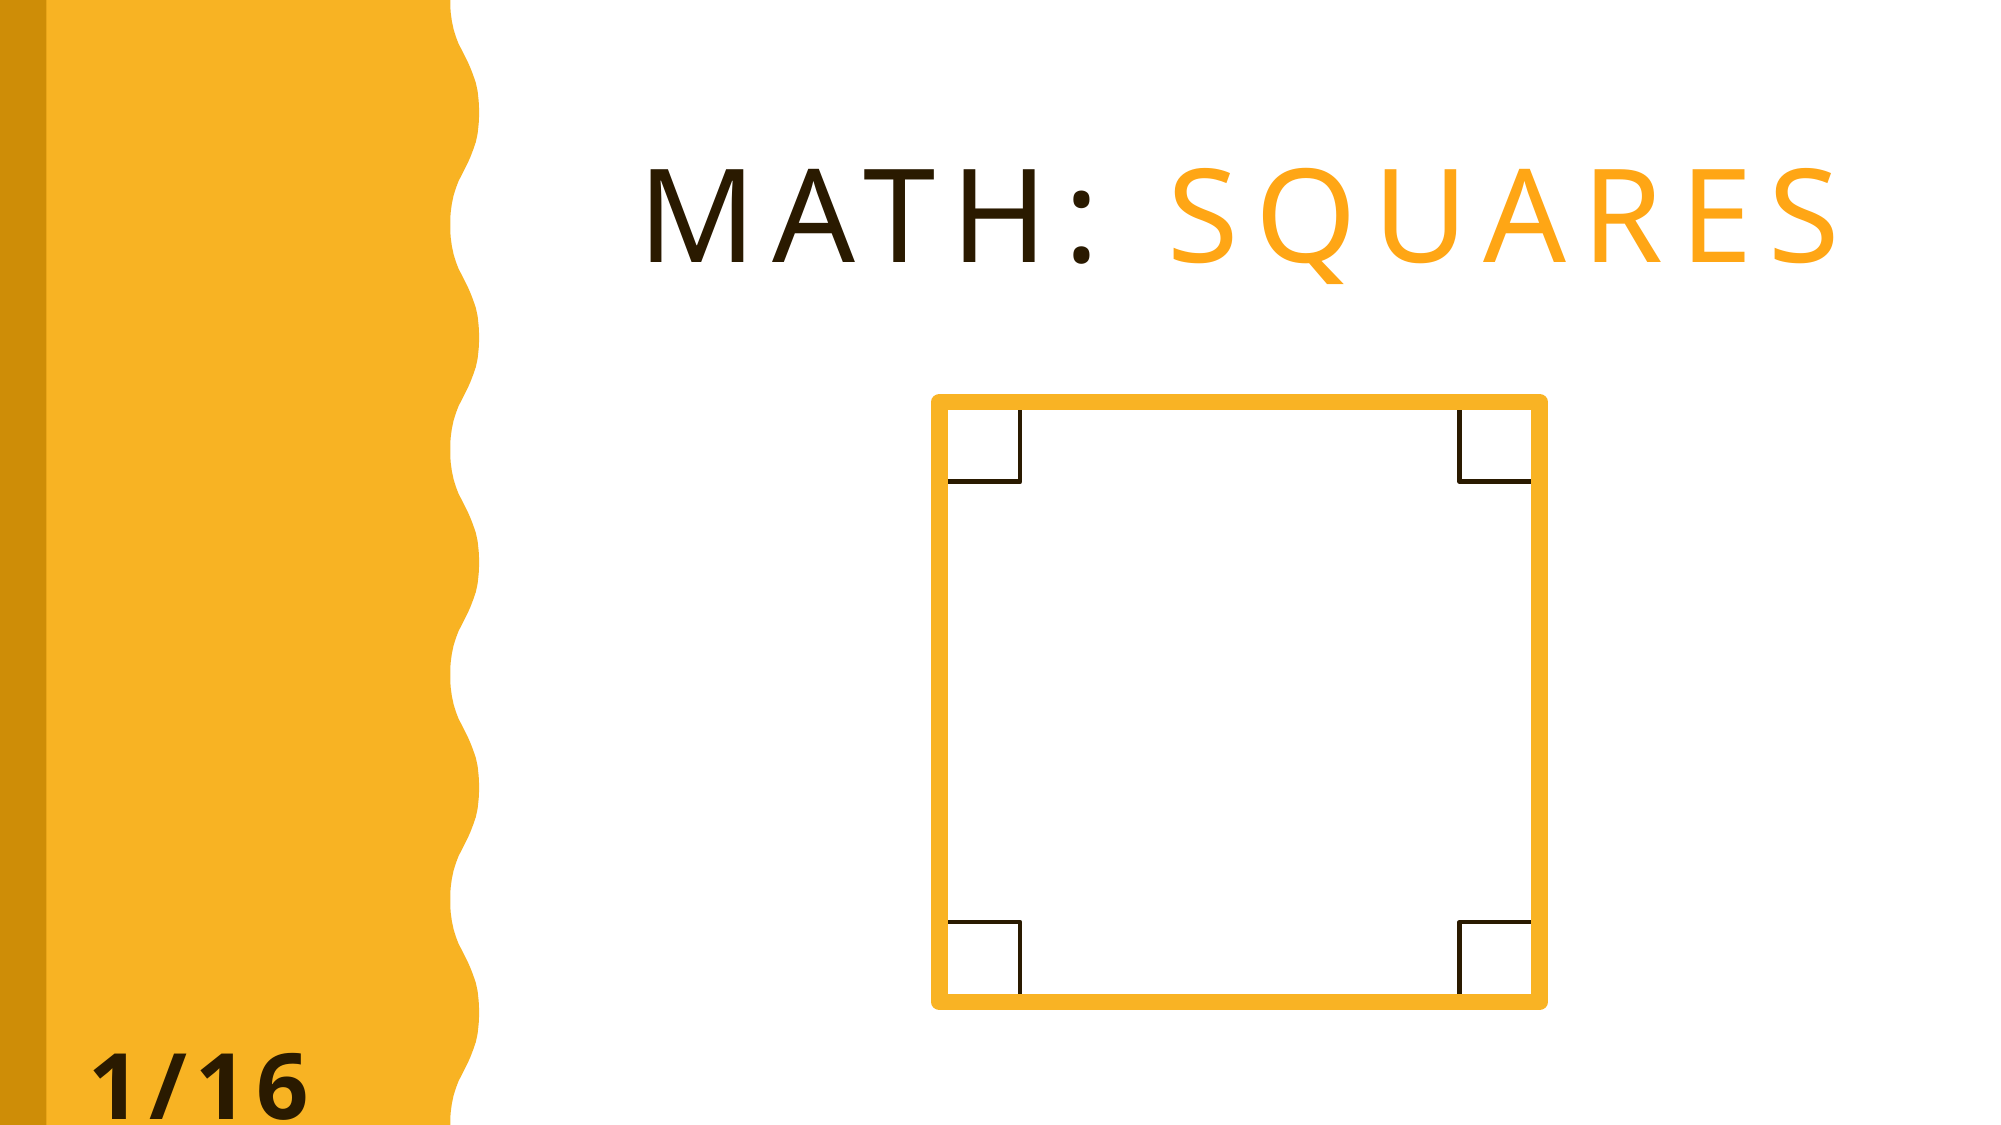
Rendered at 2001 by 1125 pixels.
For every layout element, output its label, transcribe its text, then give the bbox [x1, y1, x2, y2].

text_box [0, 0, 47, 1125]
text_box [939, 401, 1541, 1003]
text_box [47, 0, 480, 1125]
text_box [451, 0, 2000, 1125]
title Math: Squares [581, 103, 1898, 338]
list 1/16 [73, 961, 396, 1125]
